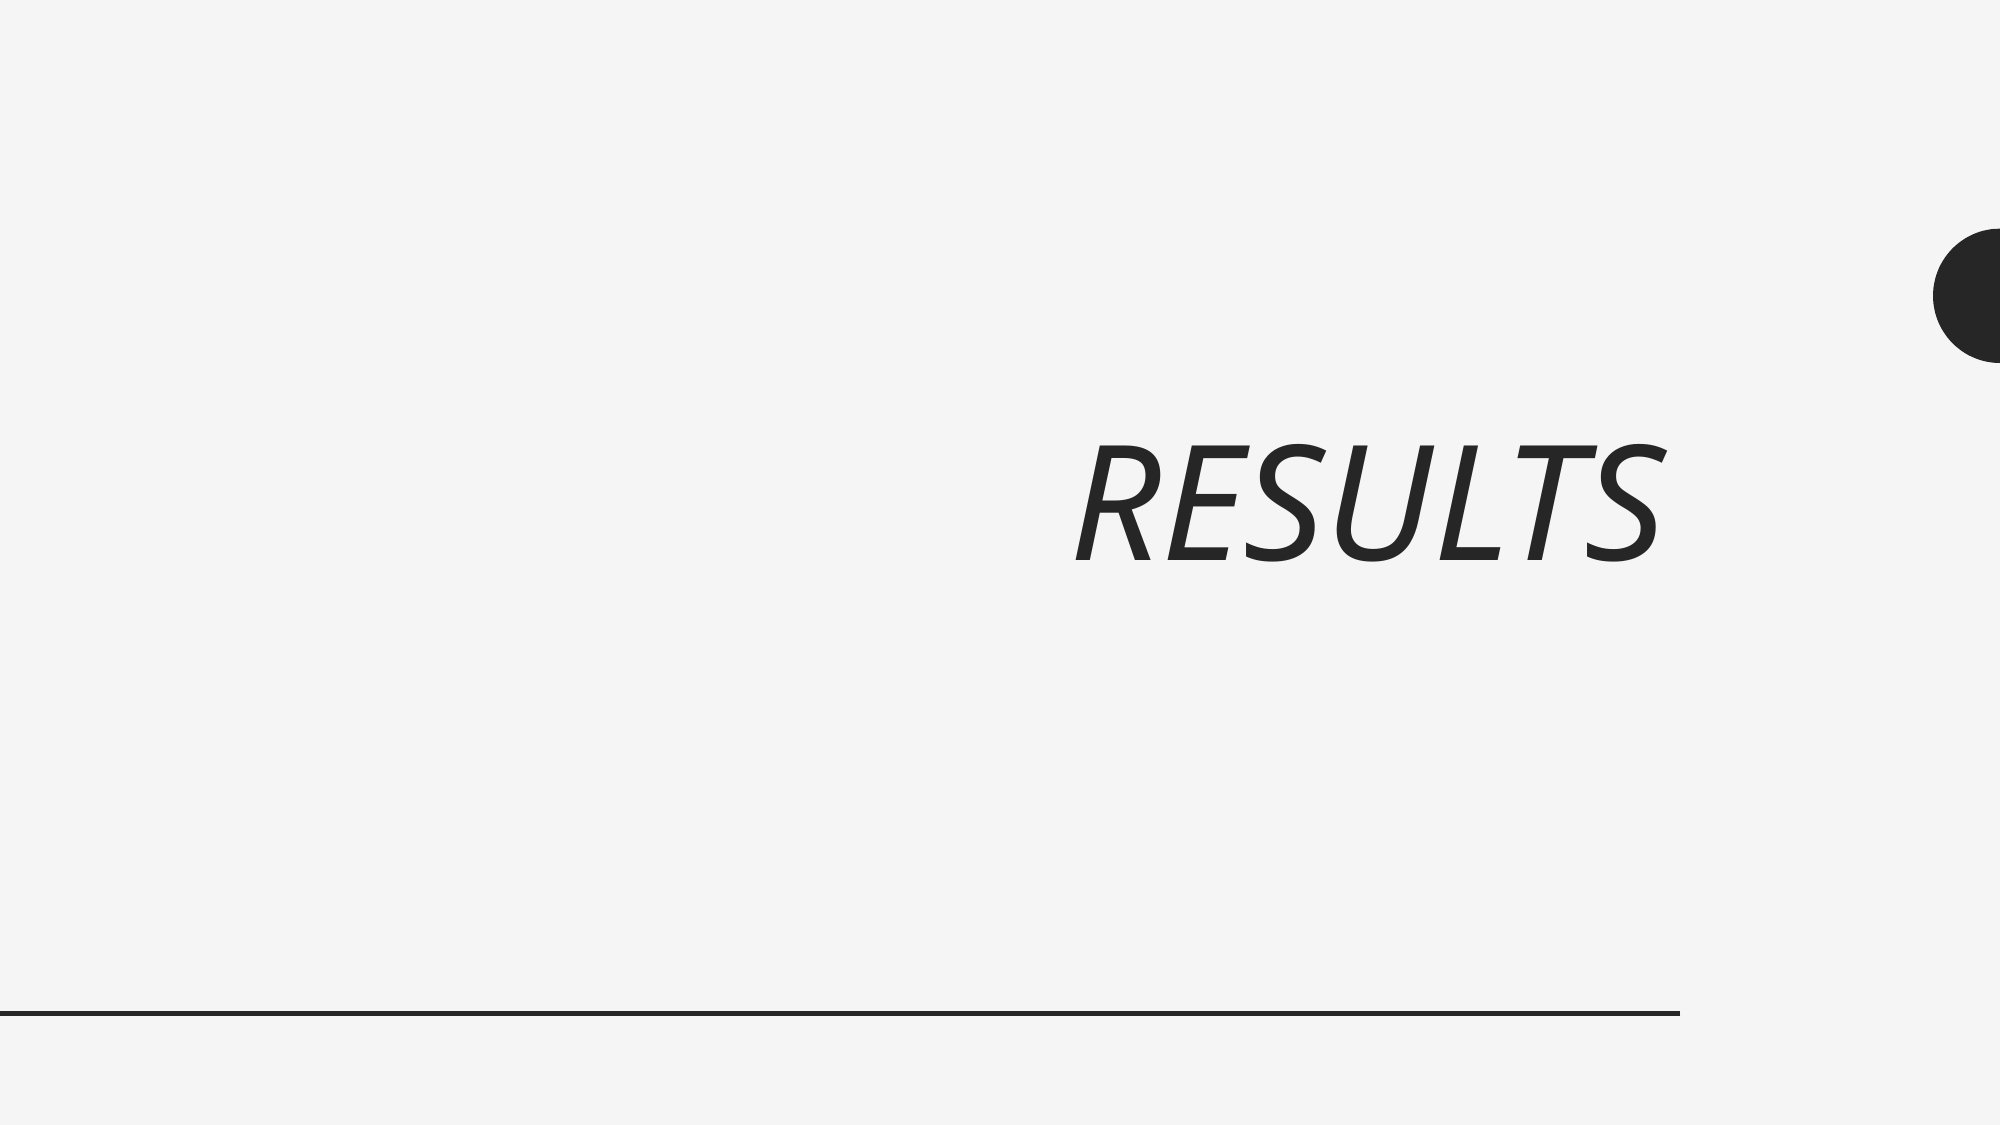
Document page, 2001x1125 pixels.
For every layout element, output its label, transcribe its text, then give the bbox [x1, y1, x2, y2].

title RESULTS [319, 421, 1681, 961]
